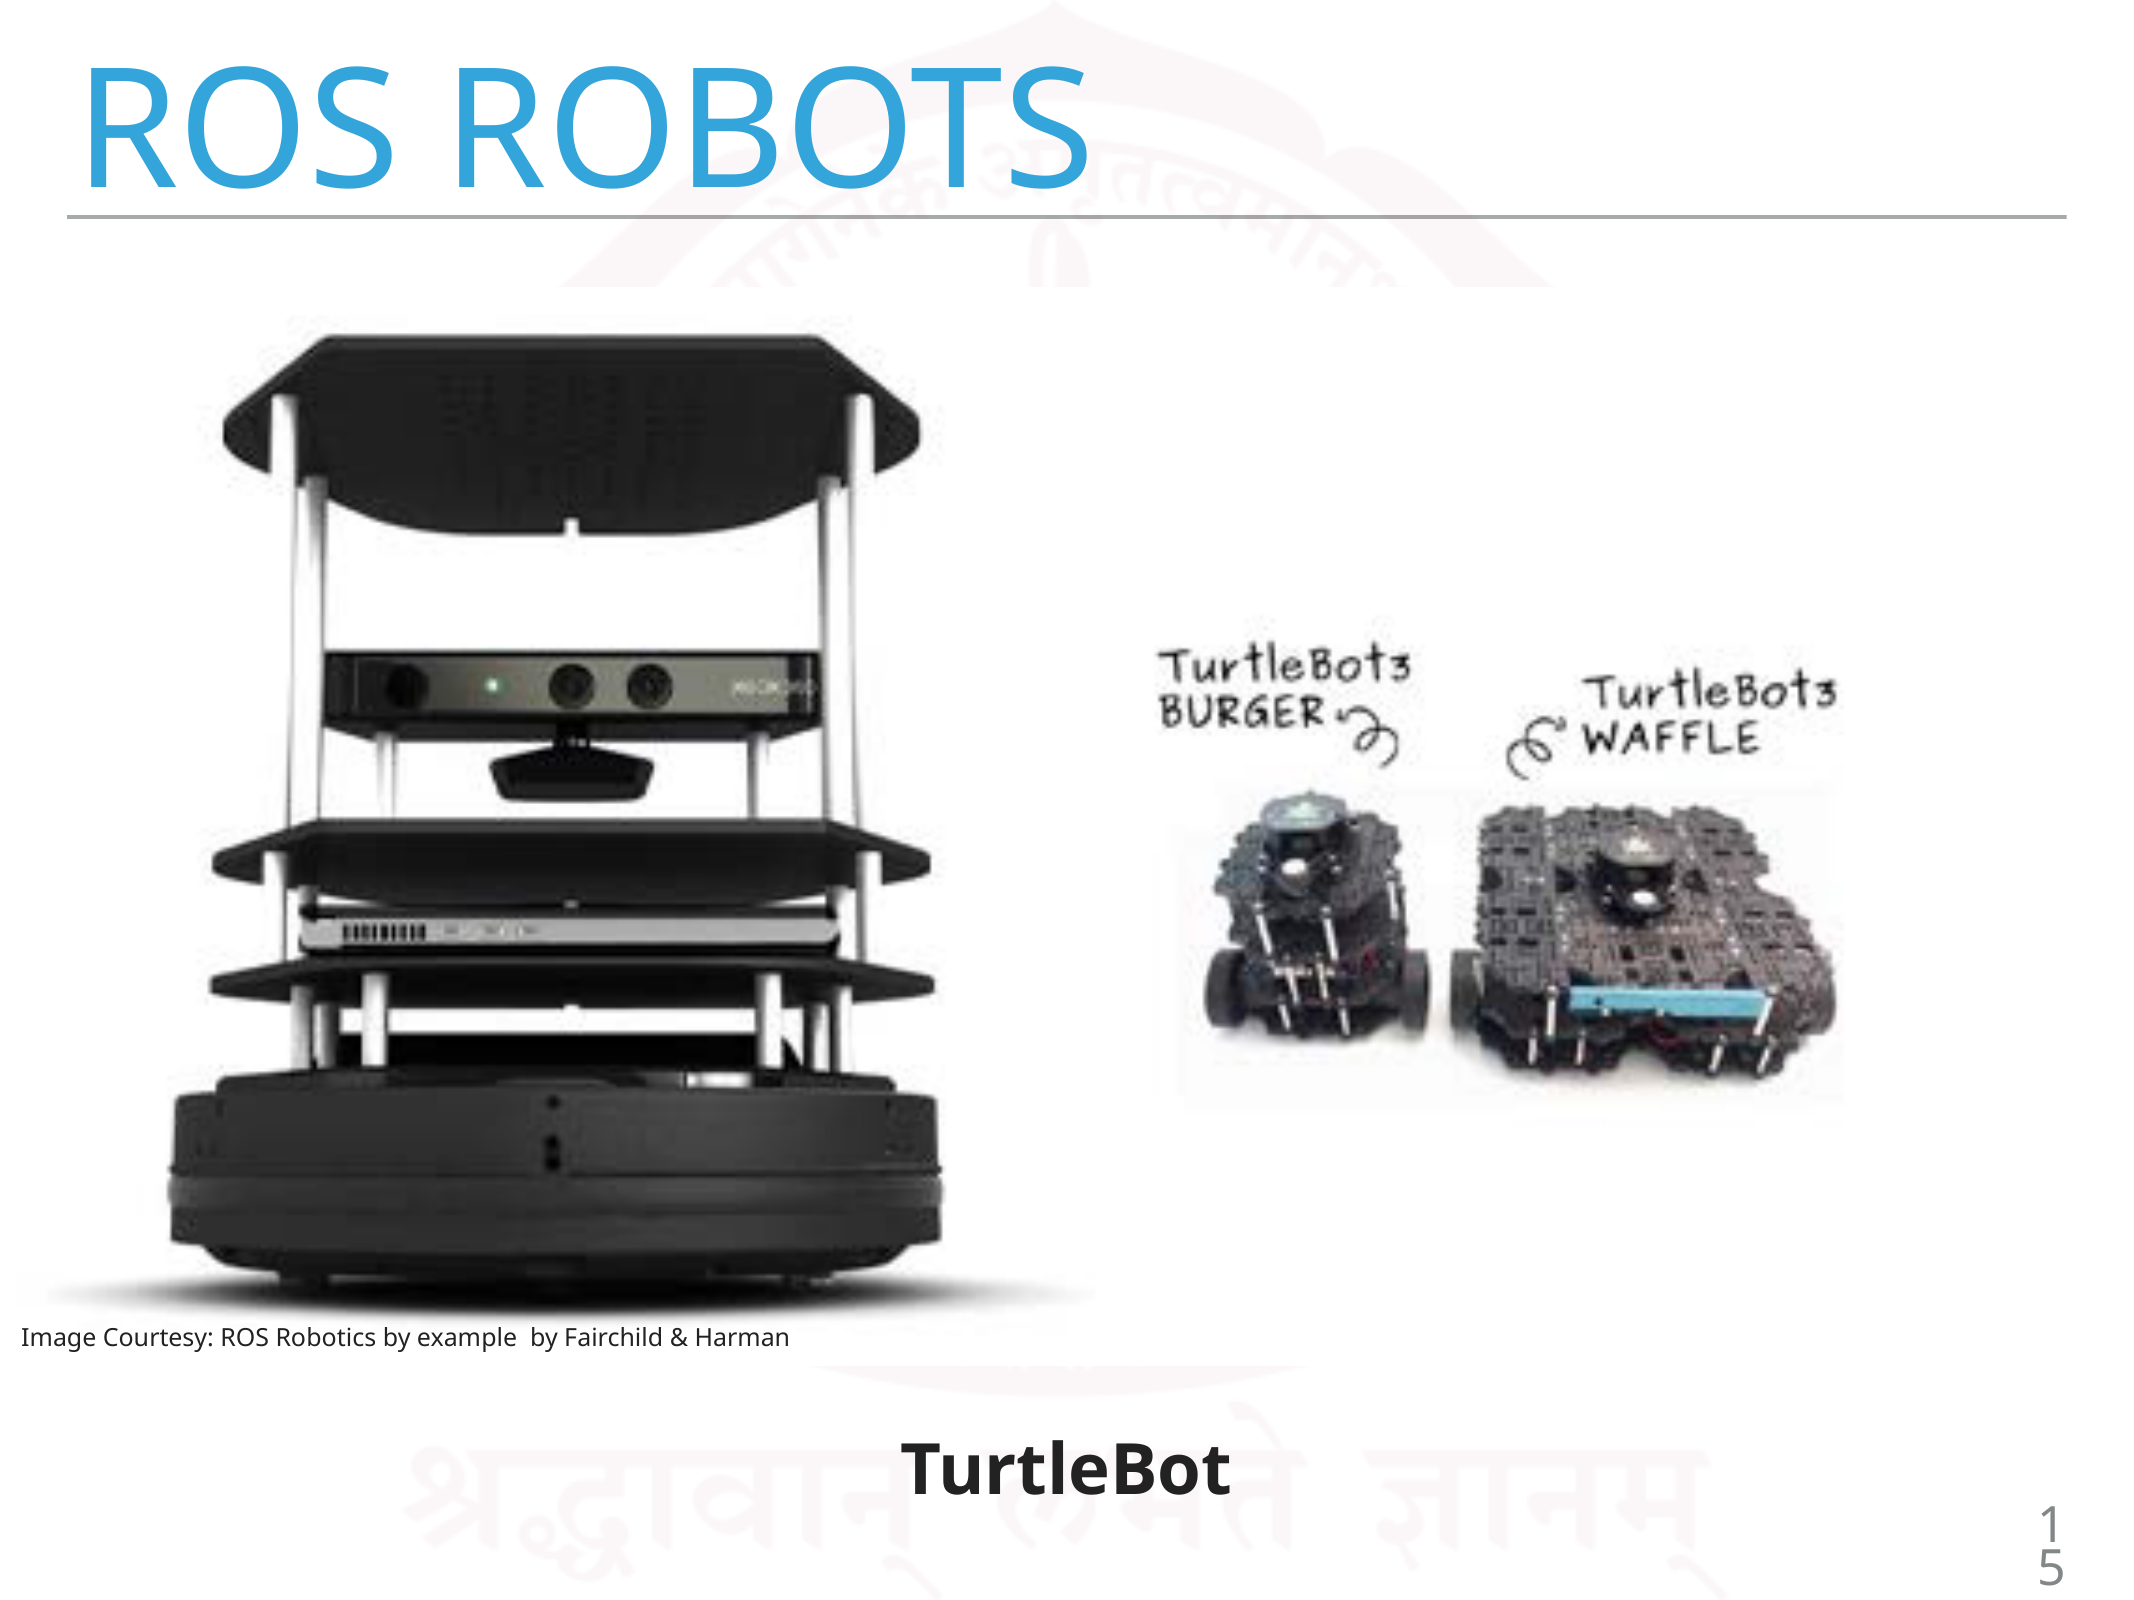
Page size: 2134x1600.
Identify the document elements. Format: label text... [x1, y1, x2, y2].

title ROS Robots [66, 50, 2068, 244]
slide_number 15 [2028, 1489, 2097, 1566]
text_box TurtleBot [892, 1415, 1241, 1518]
picture [0, 287, 2134, 1366]
